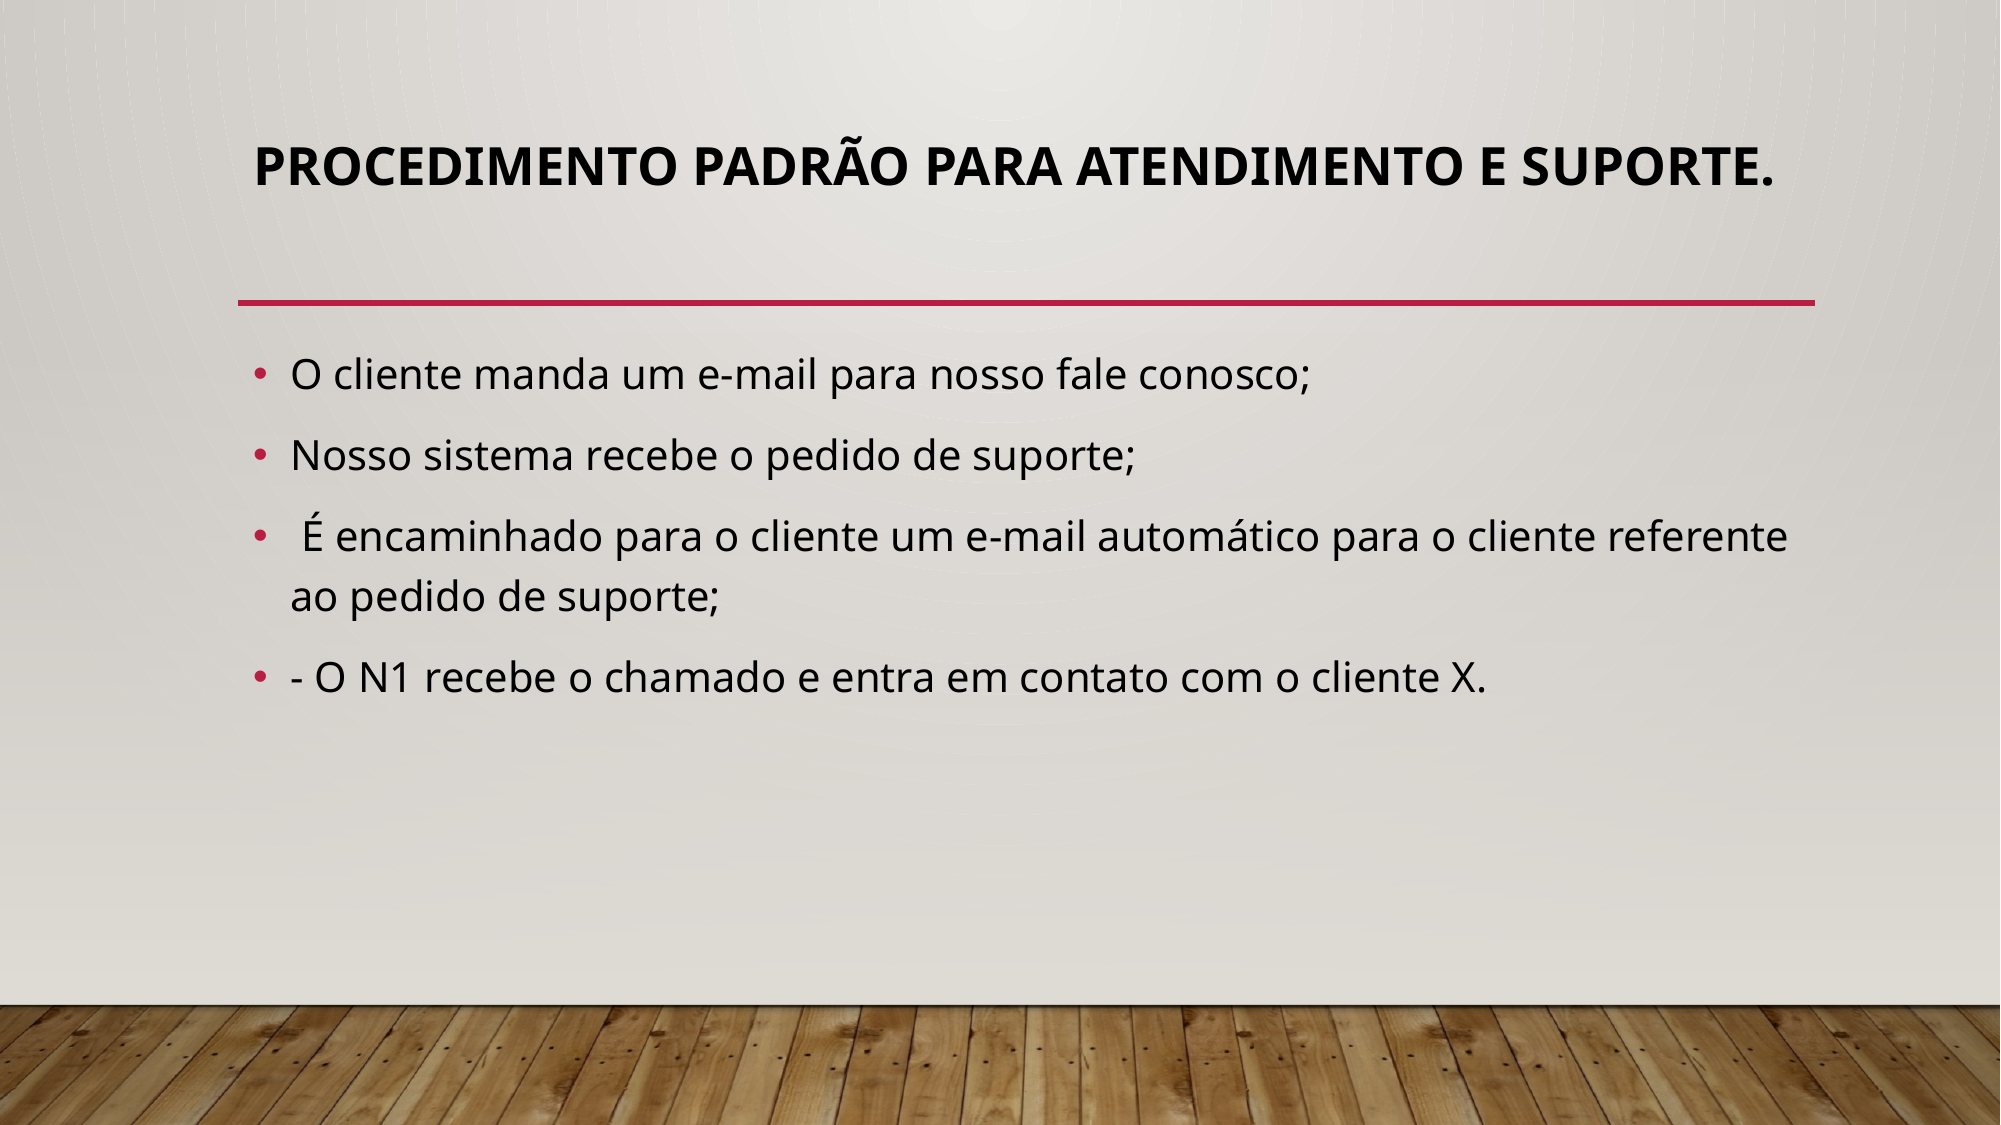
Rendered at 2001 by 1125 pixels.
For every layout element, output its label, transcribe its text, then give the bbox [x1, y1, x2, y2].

picture [0, 1005, 2000, 1125]
list O cliente manda um e-mail para nosso fale conosco; Nosso sistema recebe o pedido de suporte; É encaminhado para o cliente um e-mail automático para o cliente referente ao pedido de suporte; - O N1 recebe o chamado e entra em contato com o cliente X. [238, 330, 1814, 897]
title Procedimento Padrão Para Atendimento e Suporte. [238, 131, 1814, 305]
